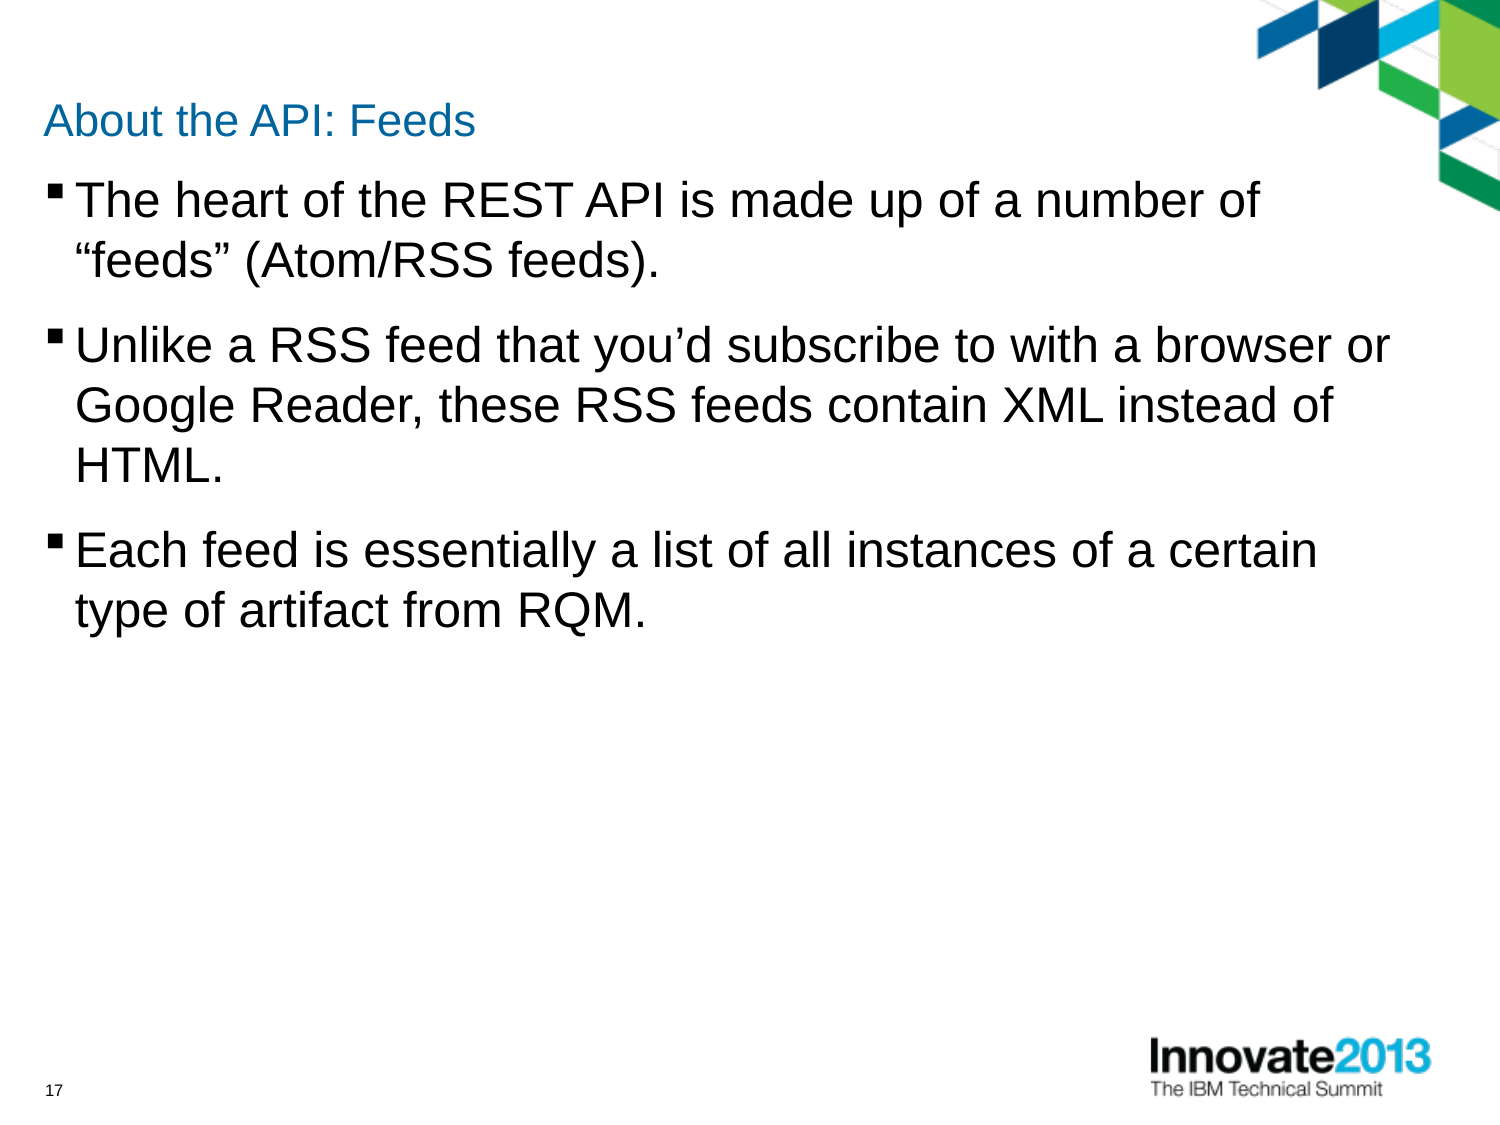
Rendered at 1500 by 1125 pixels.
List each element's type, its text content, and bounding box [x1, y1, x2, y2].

list The heart of the REST API is made up of a number of “feeds” (Atom/RSS feeds). Unlike a RSS feed that you’d subscribe to with a browser or Google Reader, these RSS feeds contain XML instead of HTML. Each feed is essentially a list of all instances of a certain type of artifact from RQM. [28, 160, 1439, 1007]
slide_number 17 [29, 1072, 91, 1103]
title About the API: Feeds [28, 87, 1247, 154]
picture [1254, 0, 1500, 219]
picture [1150, 1034, 1433, 1105]
